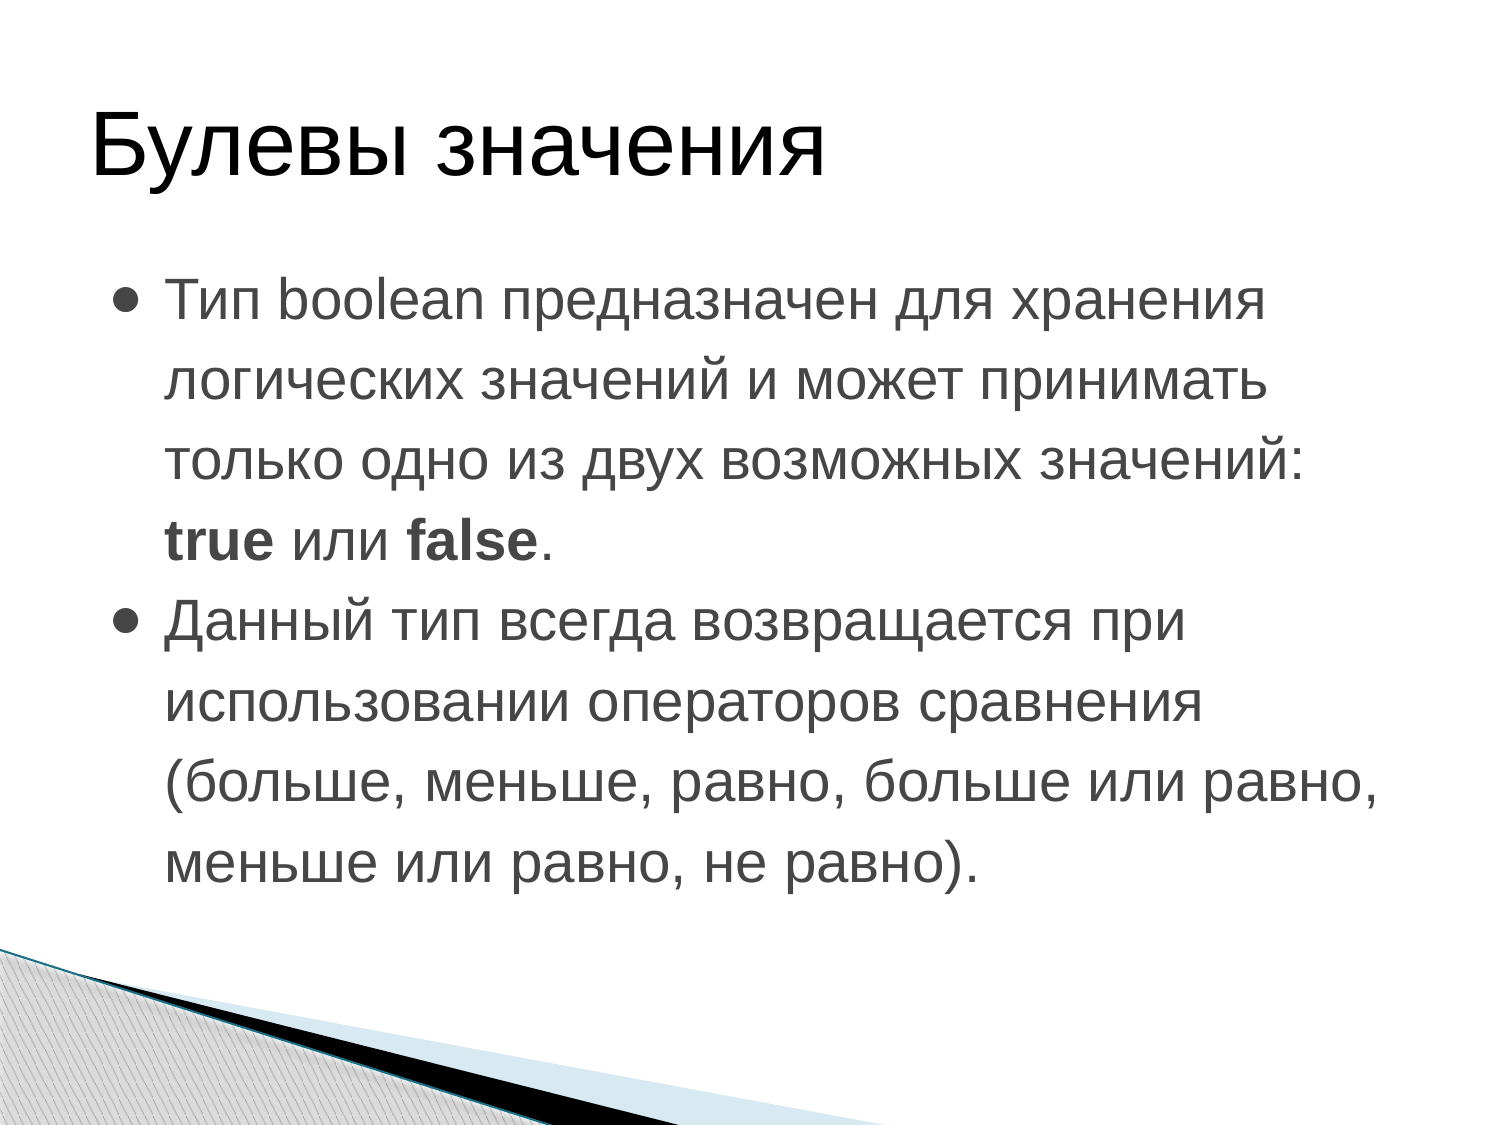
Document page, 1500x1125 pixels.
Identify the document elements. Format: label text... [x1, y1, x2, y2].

title Булевы значения [75, 45, 1425, 233]
list Тип boolean предназначен для хранения логических значений и может принимать только одно из двух возможных значений: true или false. Данный тип всегда возвращается при использовании операторов сравнения (больше, меньше, равно, больше или равно, меньше или равно, не равно). [75, 243, 1425, 986]
